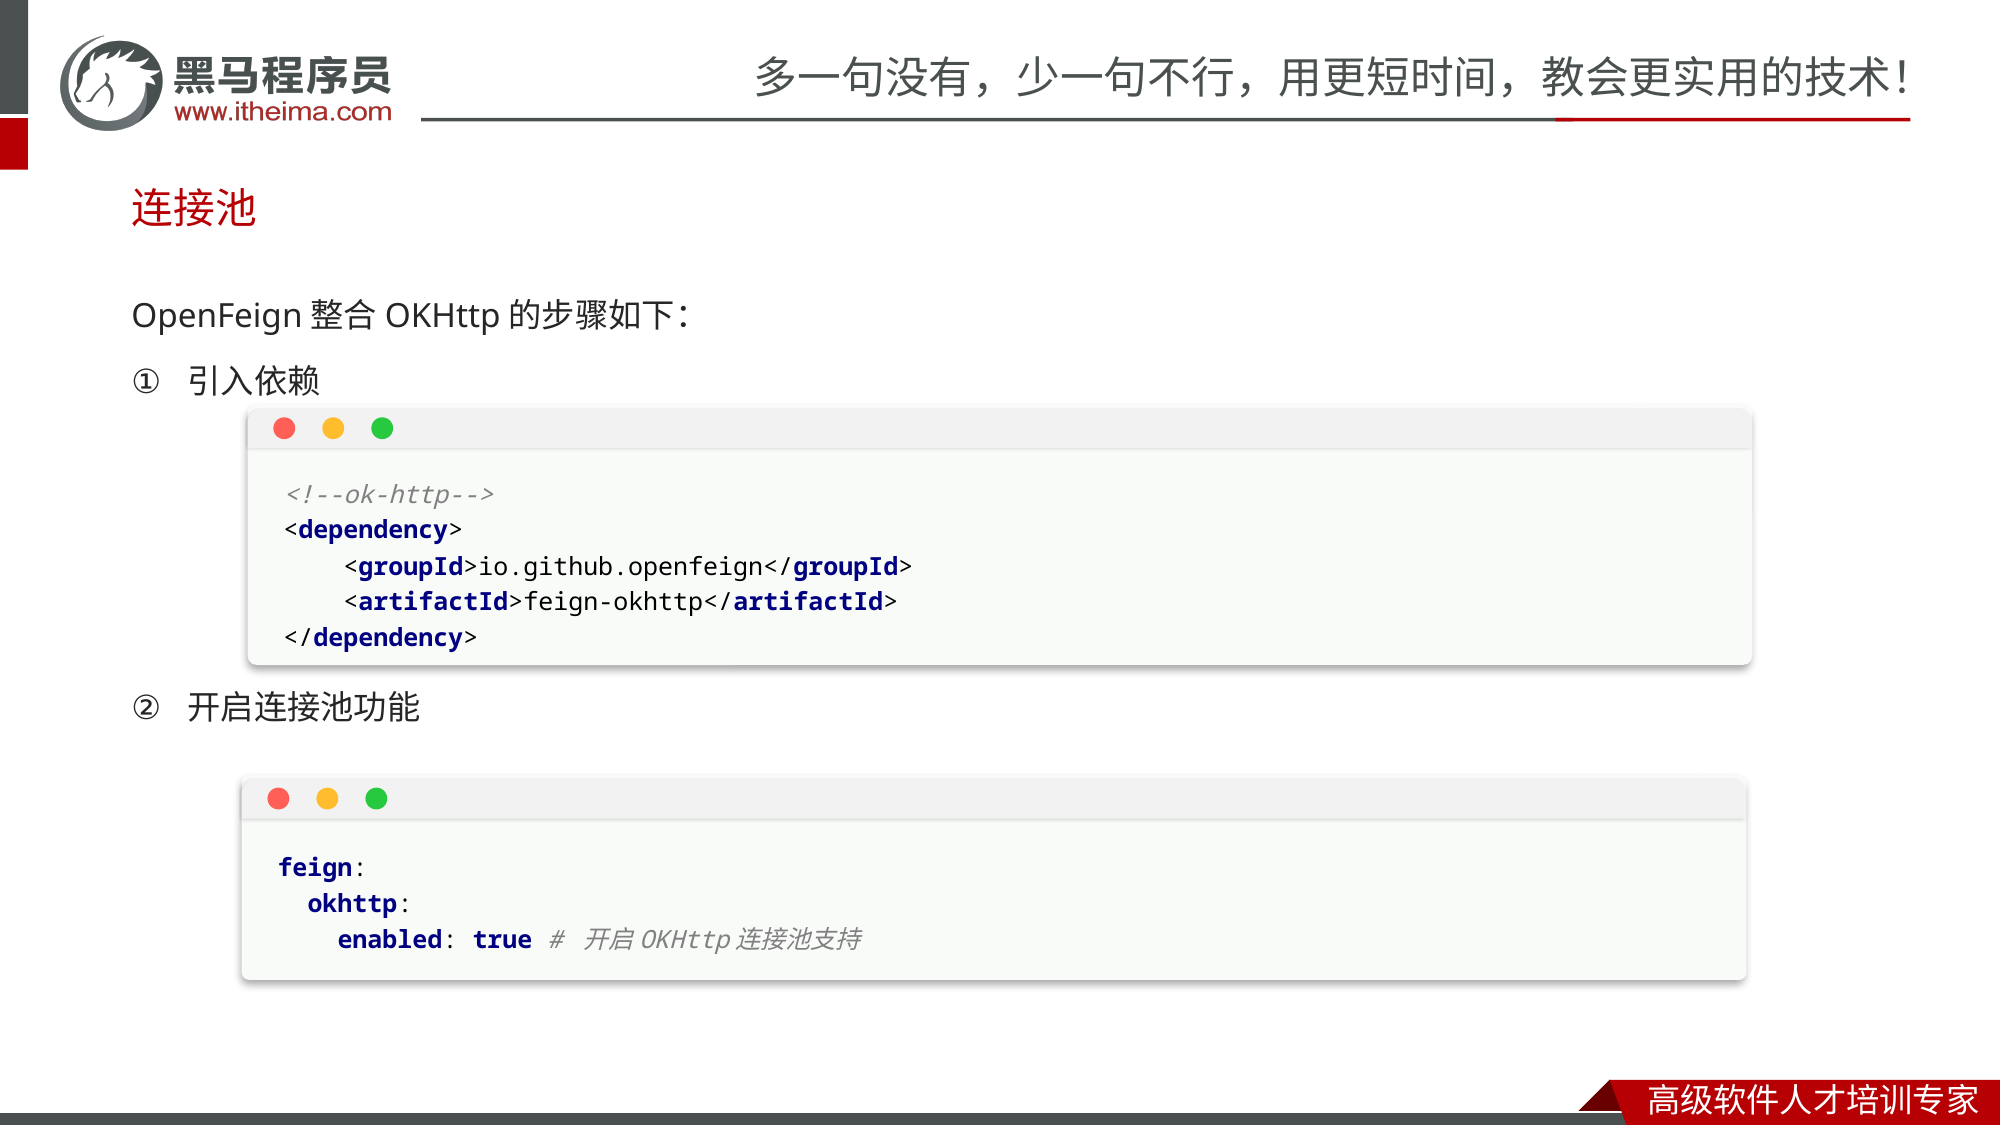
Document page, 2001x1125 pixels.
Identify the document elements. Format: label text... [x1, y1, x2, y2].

list OpenFeign整合OKHttp的步骤如下： 引入依赖 开启连接池功能 [116, 266, 1872, 365]
title 连接池 [116, 164, 1872, 250]
picture [14, 0, 453, 179]
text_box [247, 404, 1753, 666]
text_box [241, 774, 1747, 981]
